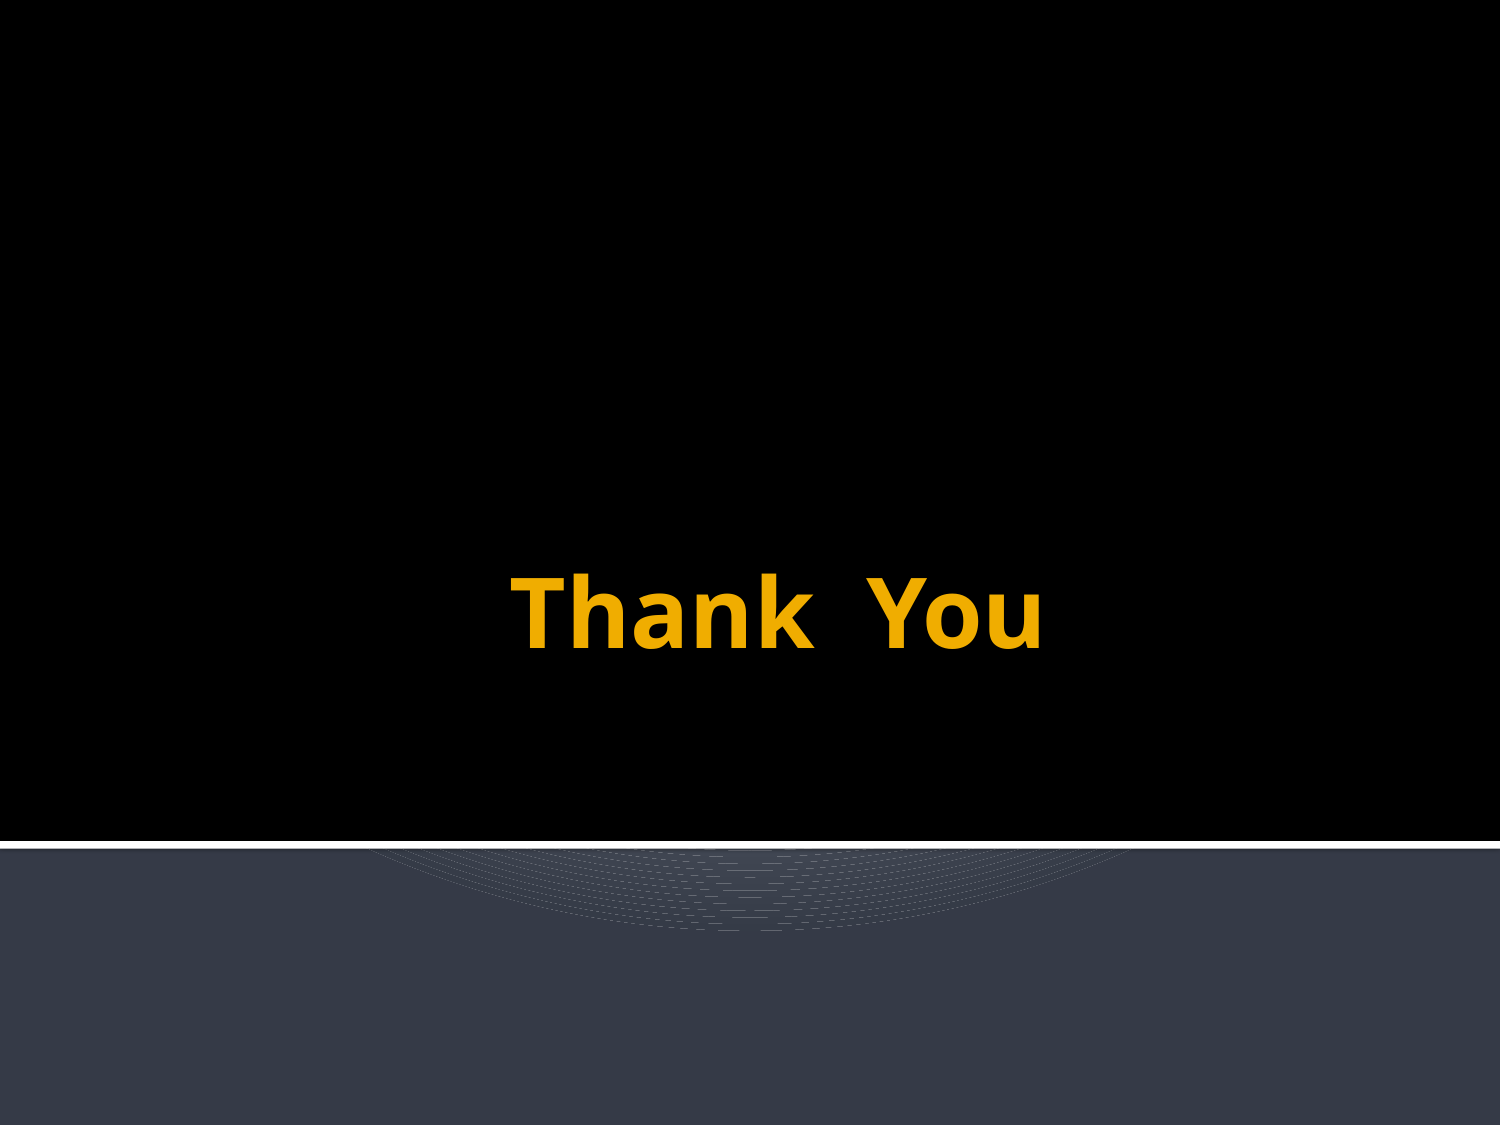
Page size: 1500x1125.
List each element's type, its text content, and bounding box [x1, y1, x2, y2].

title Thank You [112, 550, 1438, 825]
